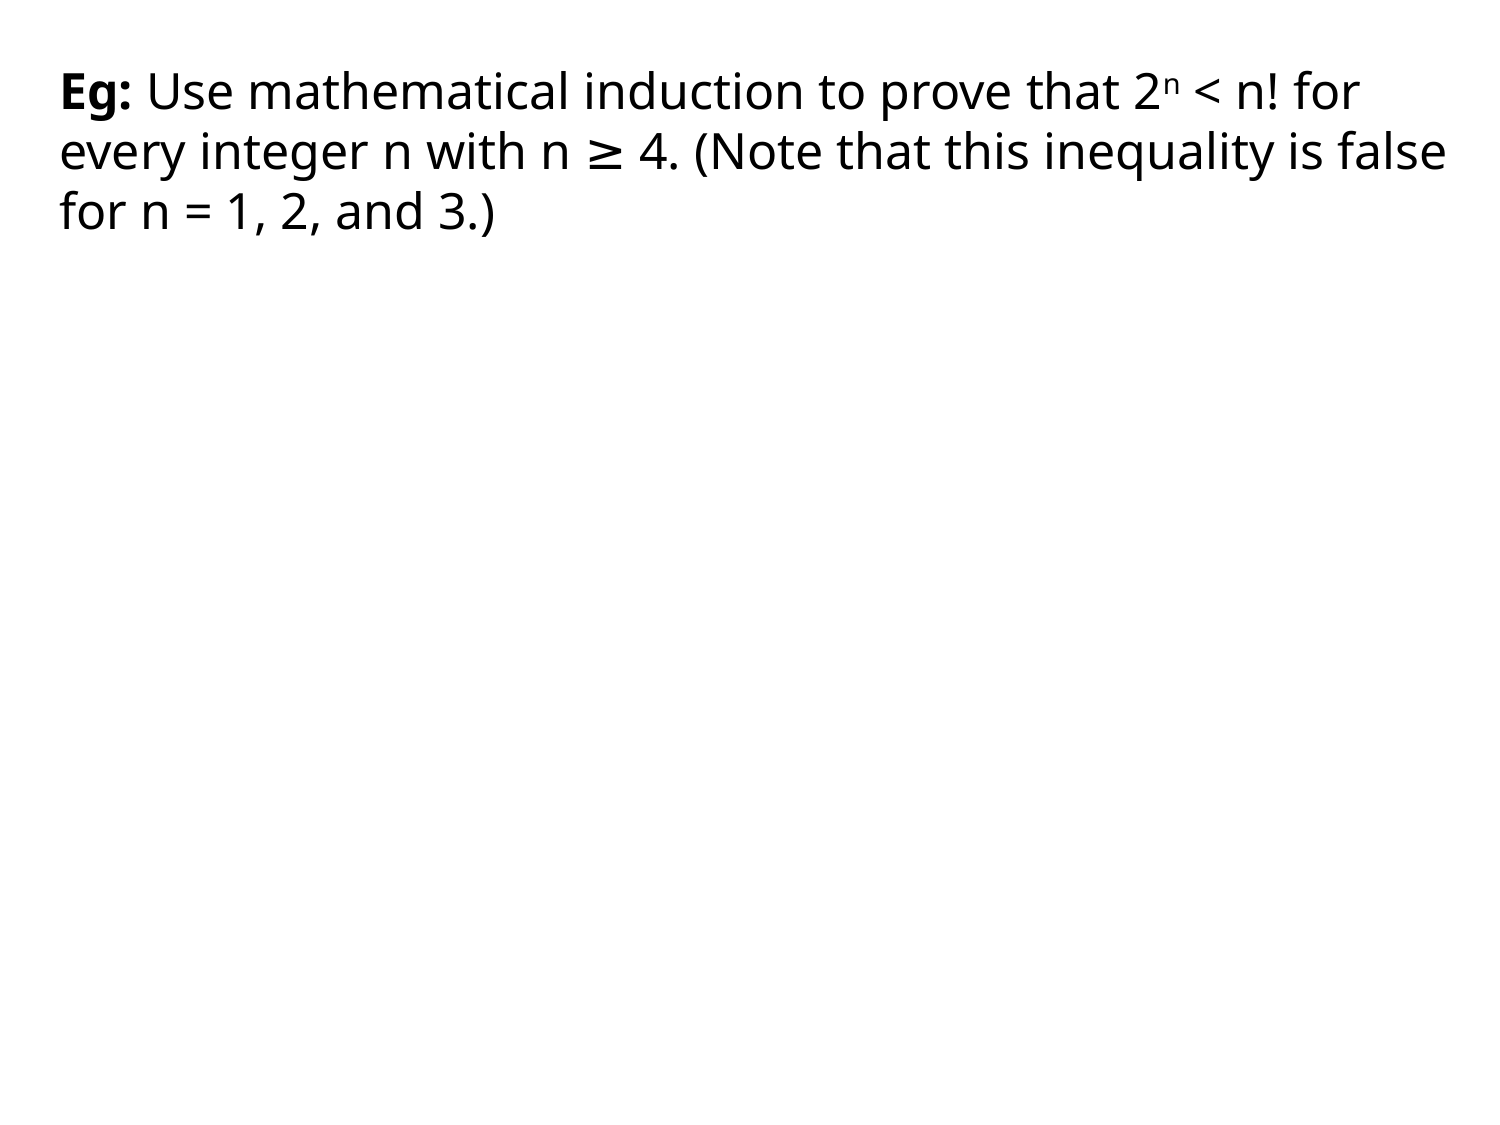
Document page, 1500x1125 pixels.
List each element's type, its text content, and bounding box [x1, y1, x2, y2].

text_box Eg: Use mathematical induction to prove that 2n < n! for every integer n with n ≥ 4. (Note that this inequality is false for n = 1, 2, and 3.) [44, 44, 1467, 1052]
